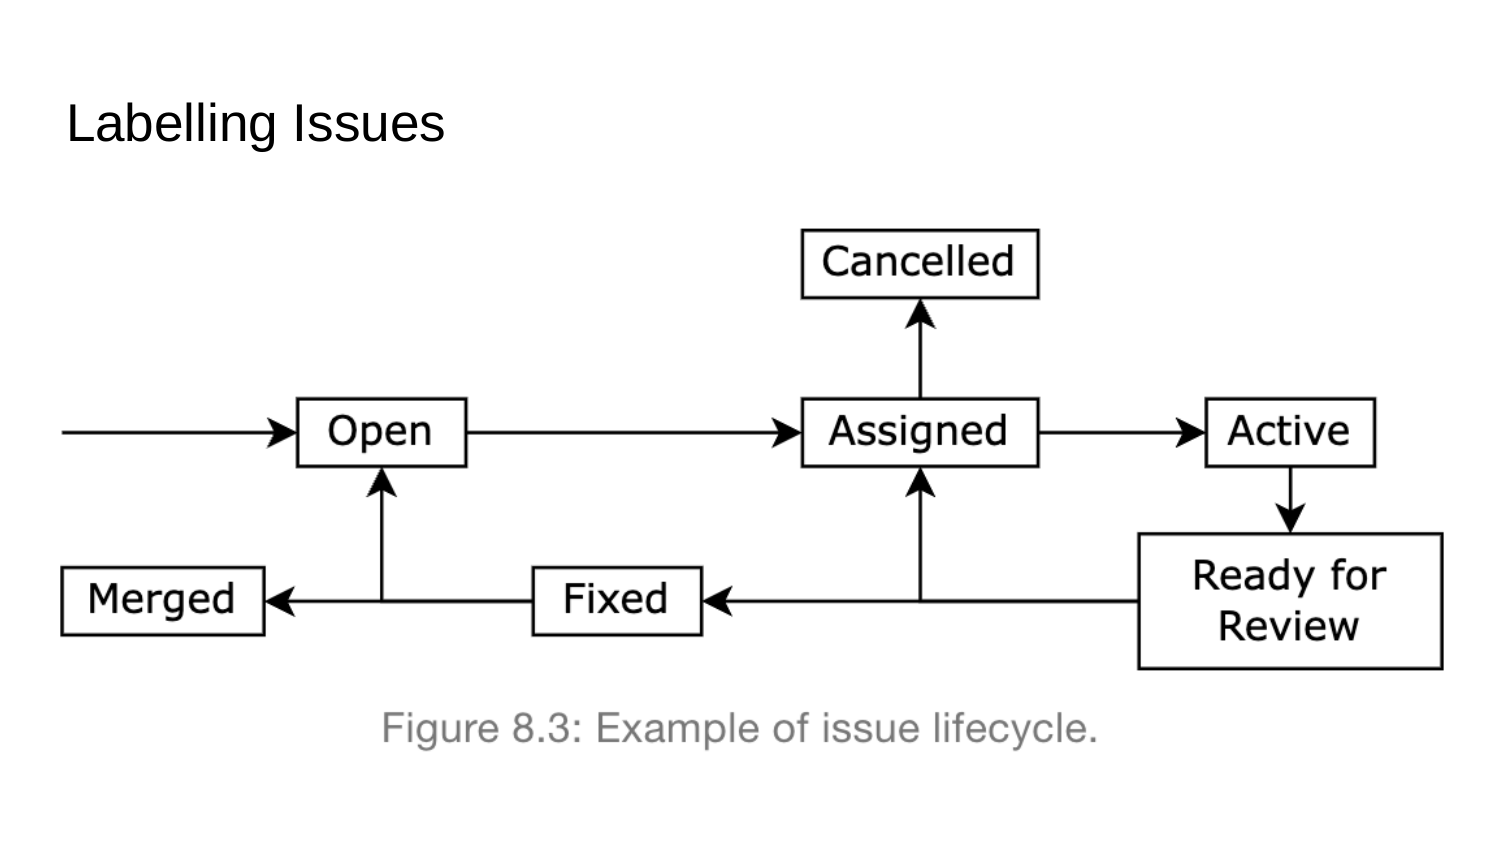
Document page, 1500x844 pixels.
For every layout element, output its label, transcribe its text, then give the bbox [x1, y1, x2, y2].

picture [24, 191, 1476, 793]
title Labelling Issues [51, 72, 1449, 167]
